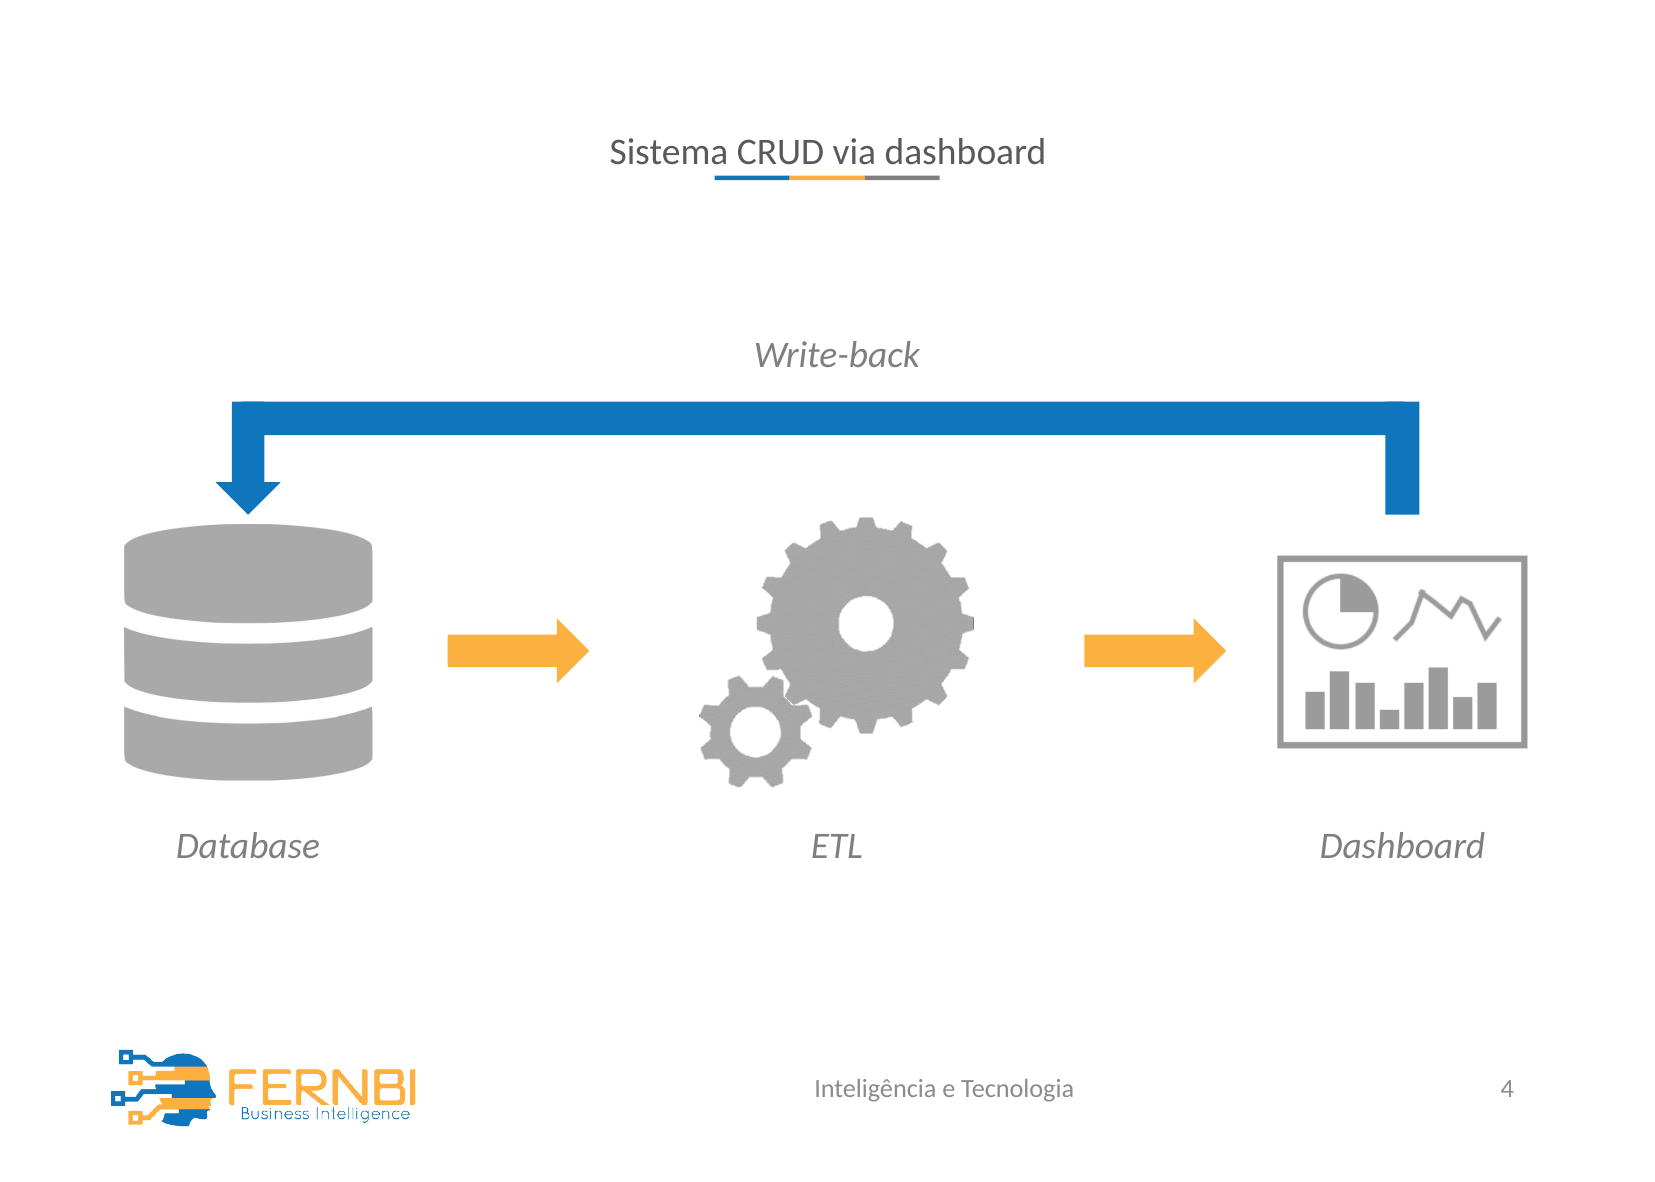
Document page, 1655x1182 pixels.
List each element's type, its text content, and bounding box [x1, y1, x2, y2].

text_box ETL [626, 813, 1048, 874]
text_box [1083, 615, 1226, 686]
text_box Write-back [626, 322, 1048, 382]
text_box Sistema CRUD via dashboard [113, 111, 1541, 180]
text_box [213, 400, 284, 517]
picture [699, 515, 974, 788]
footer Inteligência e Tecnologia [664, 1055, 1224, 1119]
slide_number 4 [1473, 1055, 1541, 1119]
text_box Dashboard [1191, 813, 1614, 874]
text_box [714, 175, 940, 181]
picture [119, 523, 377, 781]
picture [54, 1009, 446, 1164]
text_box Database [37, 813, 459, 874]
picture [1226, 539, 1579, 765]
text_box [446, 615, 591, 686]
text_box [1384, 401, 1420, 516]
text_box [266, 401, 1384, 436]
